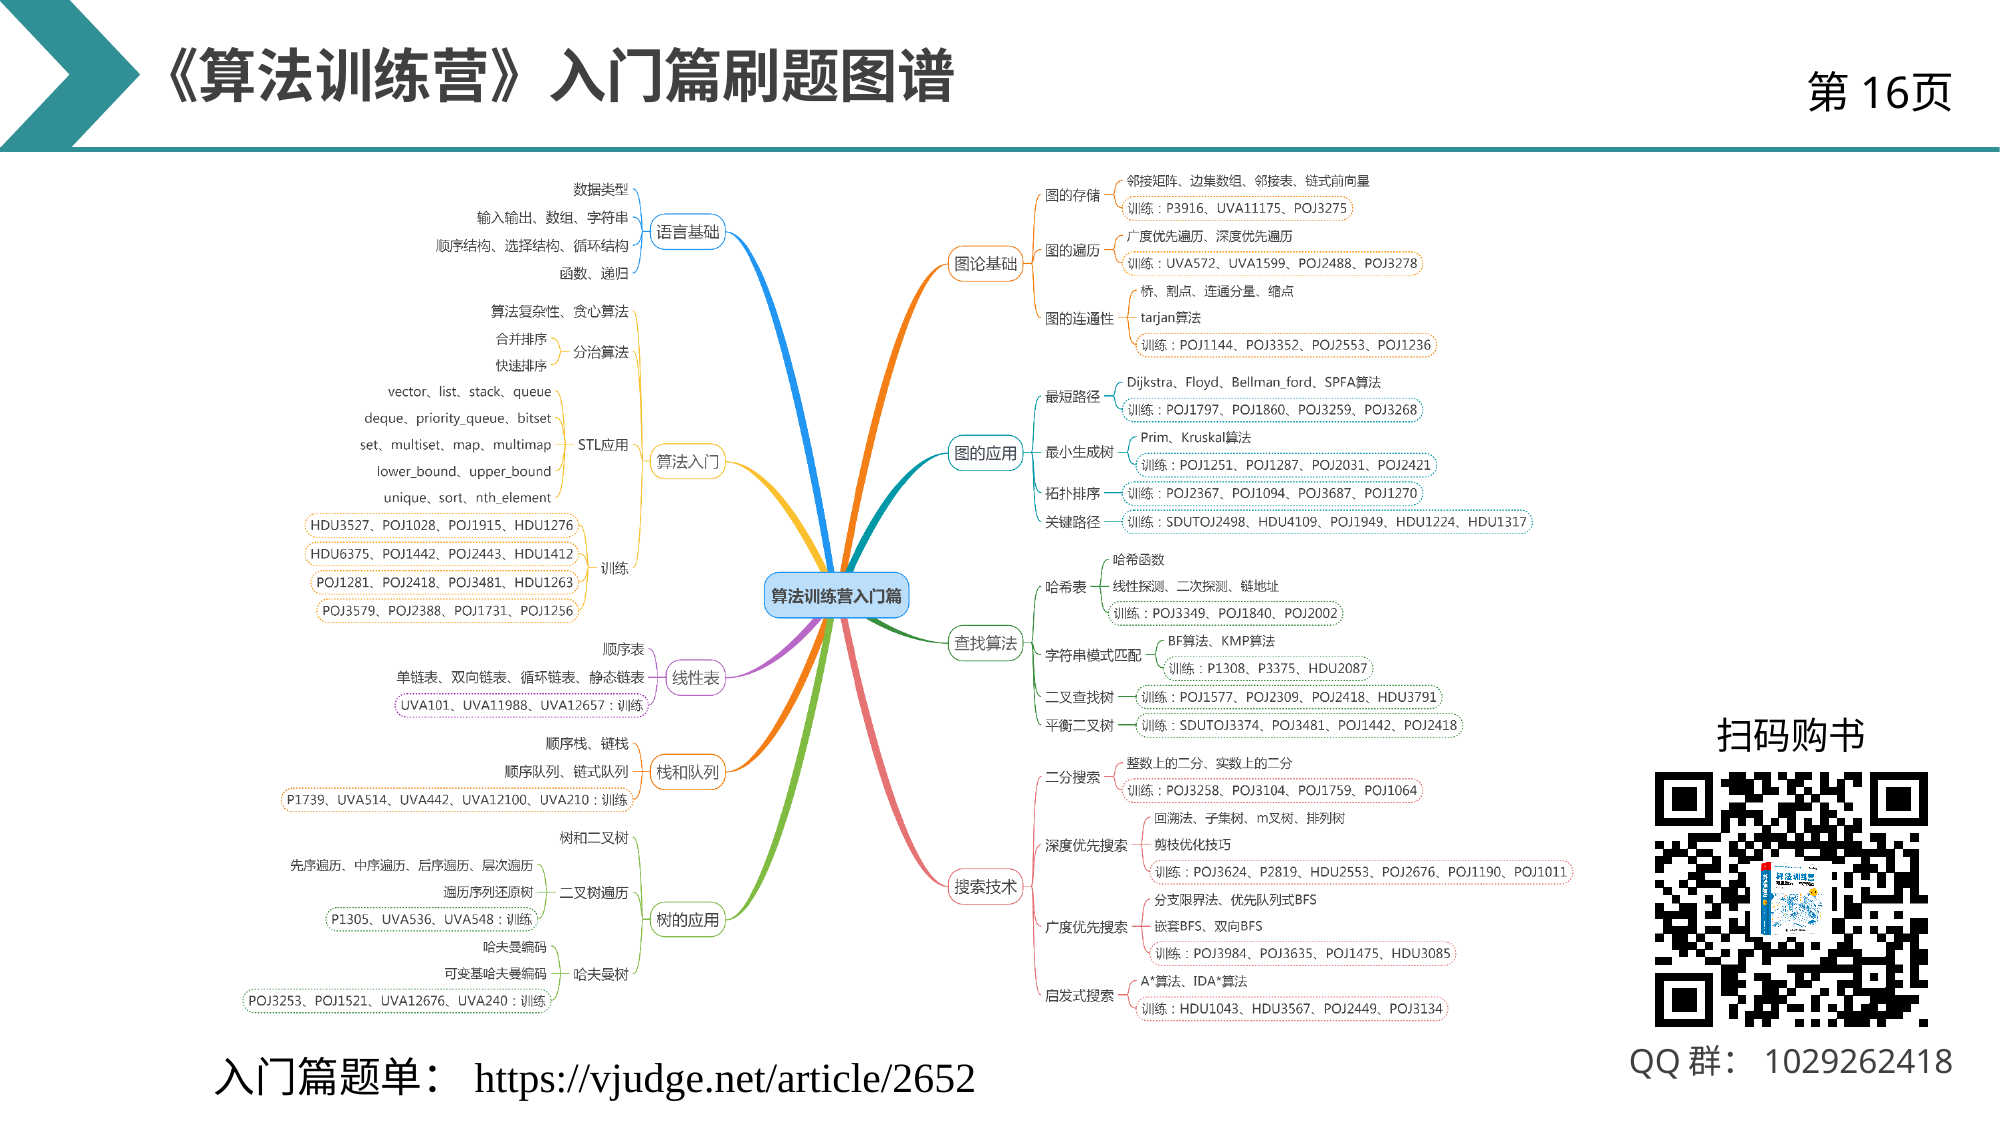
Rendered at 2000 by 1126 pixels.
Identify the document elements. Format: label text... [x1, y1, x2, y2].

text_box 《算法训练营》入门篇刷题图谱 [125, 31, 1071, 117]
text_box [1586, 704, 1997, 1095]
text_box 入门篇题单：https://vjudge.net/article/2652 [93, 1018, 1070, 1108]
picture [227, 155, 1587, 1036]
text_box [0, 0, 125, 148]
